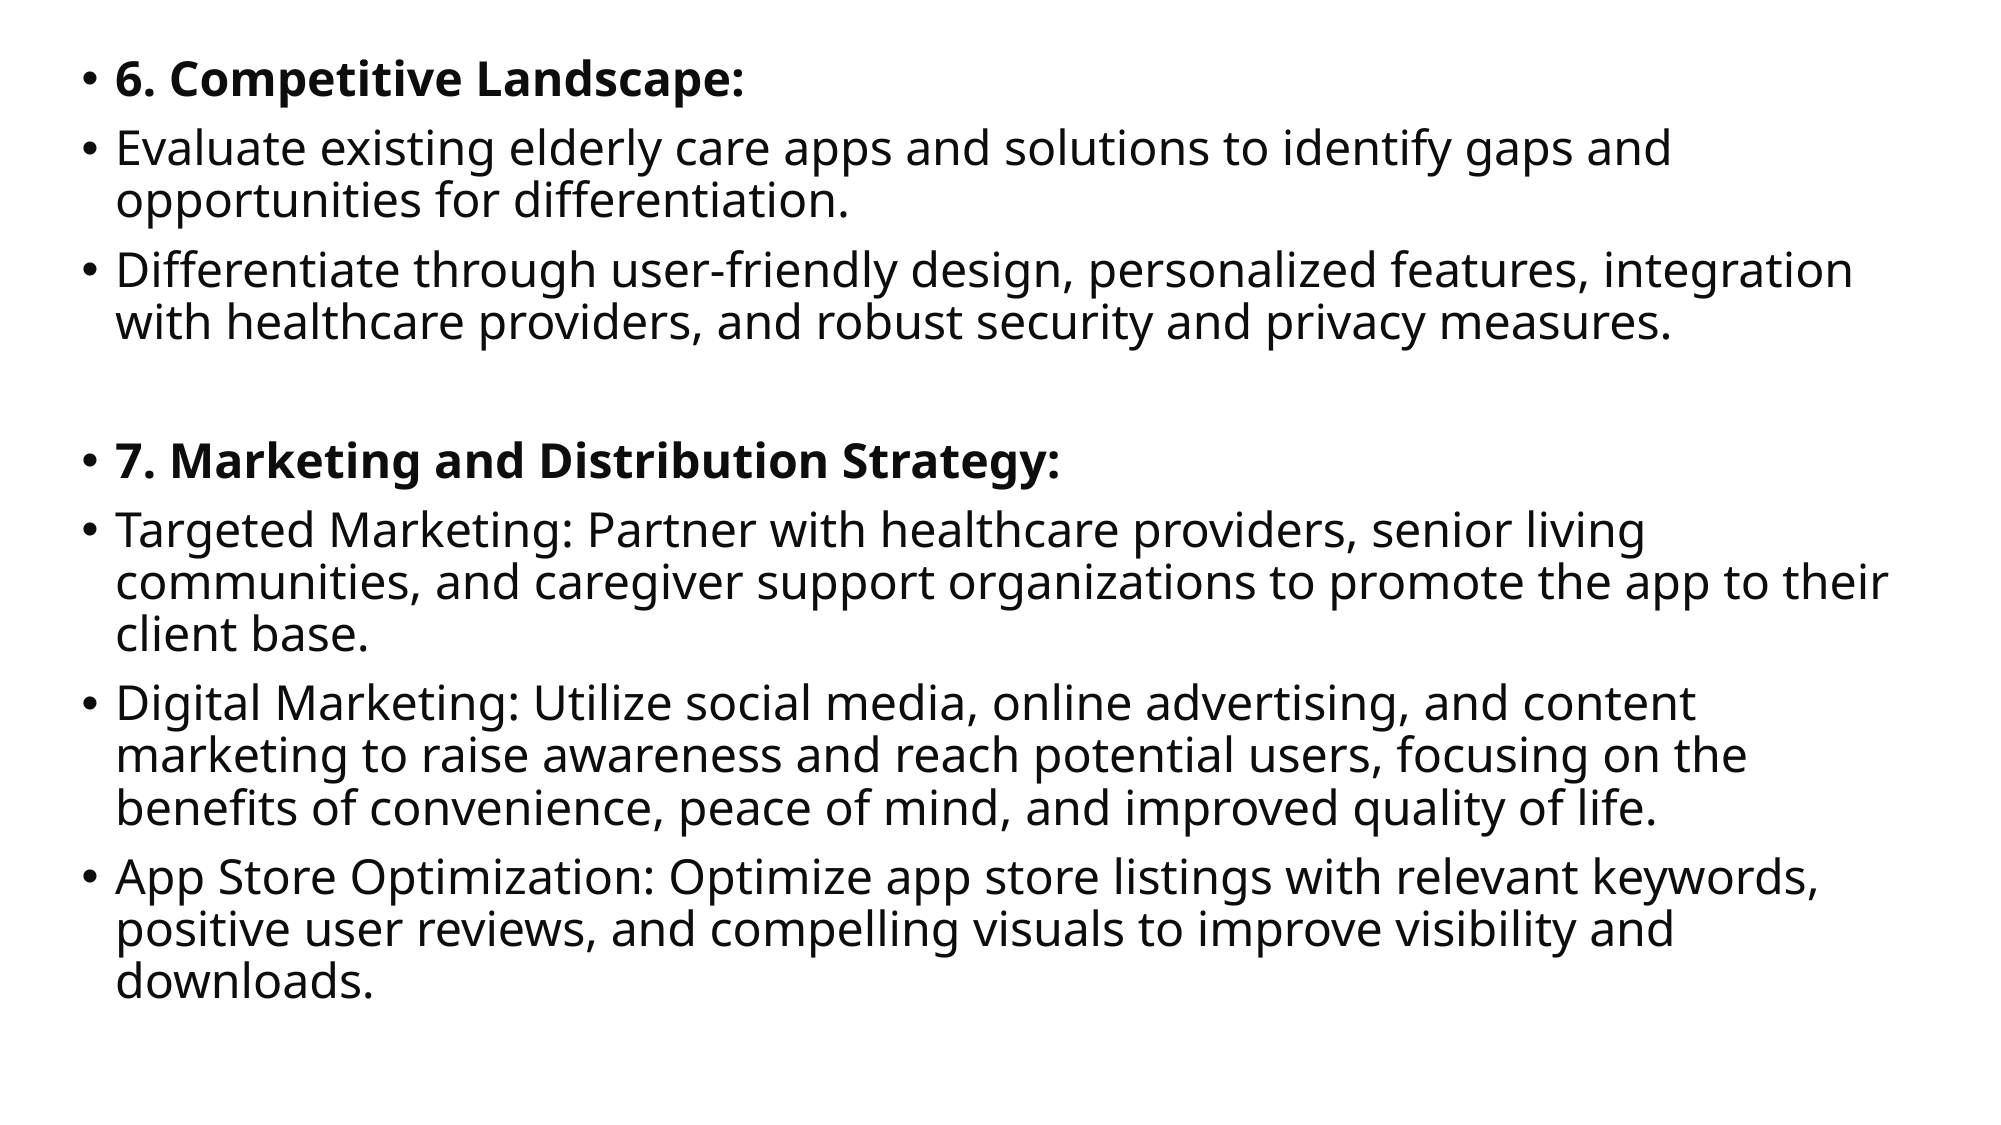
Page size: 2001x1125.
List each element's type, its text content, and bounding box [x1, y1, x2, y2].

list 6. Competitive Landscape: Evaluate existing elderly care apps and solutions to identify gaps and opportunities for differentiation. Differentiate through user-friendly design, personalized features, integration with healthcare providers, and robust security and privacy measures. 7. Marketing and Distribution Strategy: Targeted Marketing: Partner with healthcare providers, senior living communities, and caregiver support organizations to promote the app to their client base. Digital Marketing: Utilize social media, online advertising, and content marketing to raise awareness and reach potential users, focusing on the benefits of convenience, peace of mind, and improved quality of life. App Store Optimization: Optimize app store listings with relevant keywords, positive user reviews, and compelling visuals to improve visibility and downloads. [66, 47, 1942, 1019]
